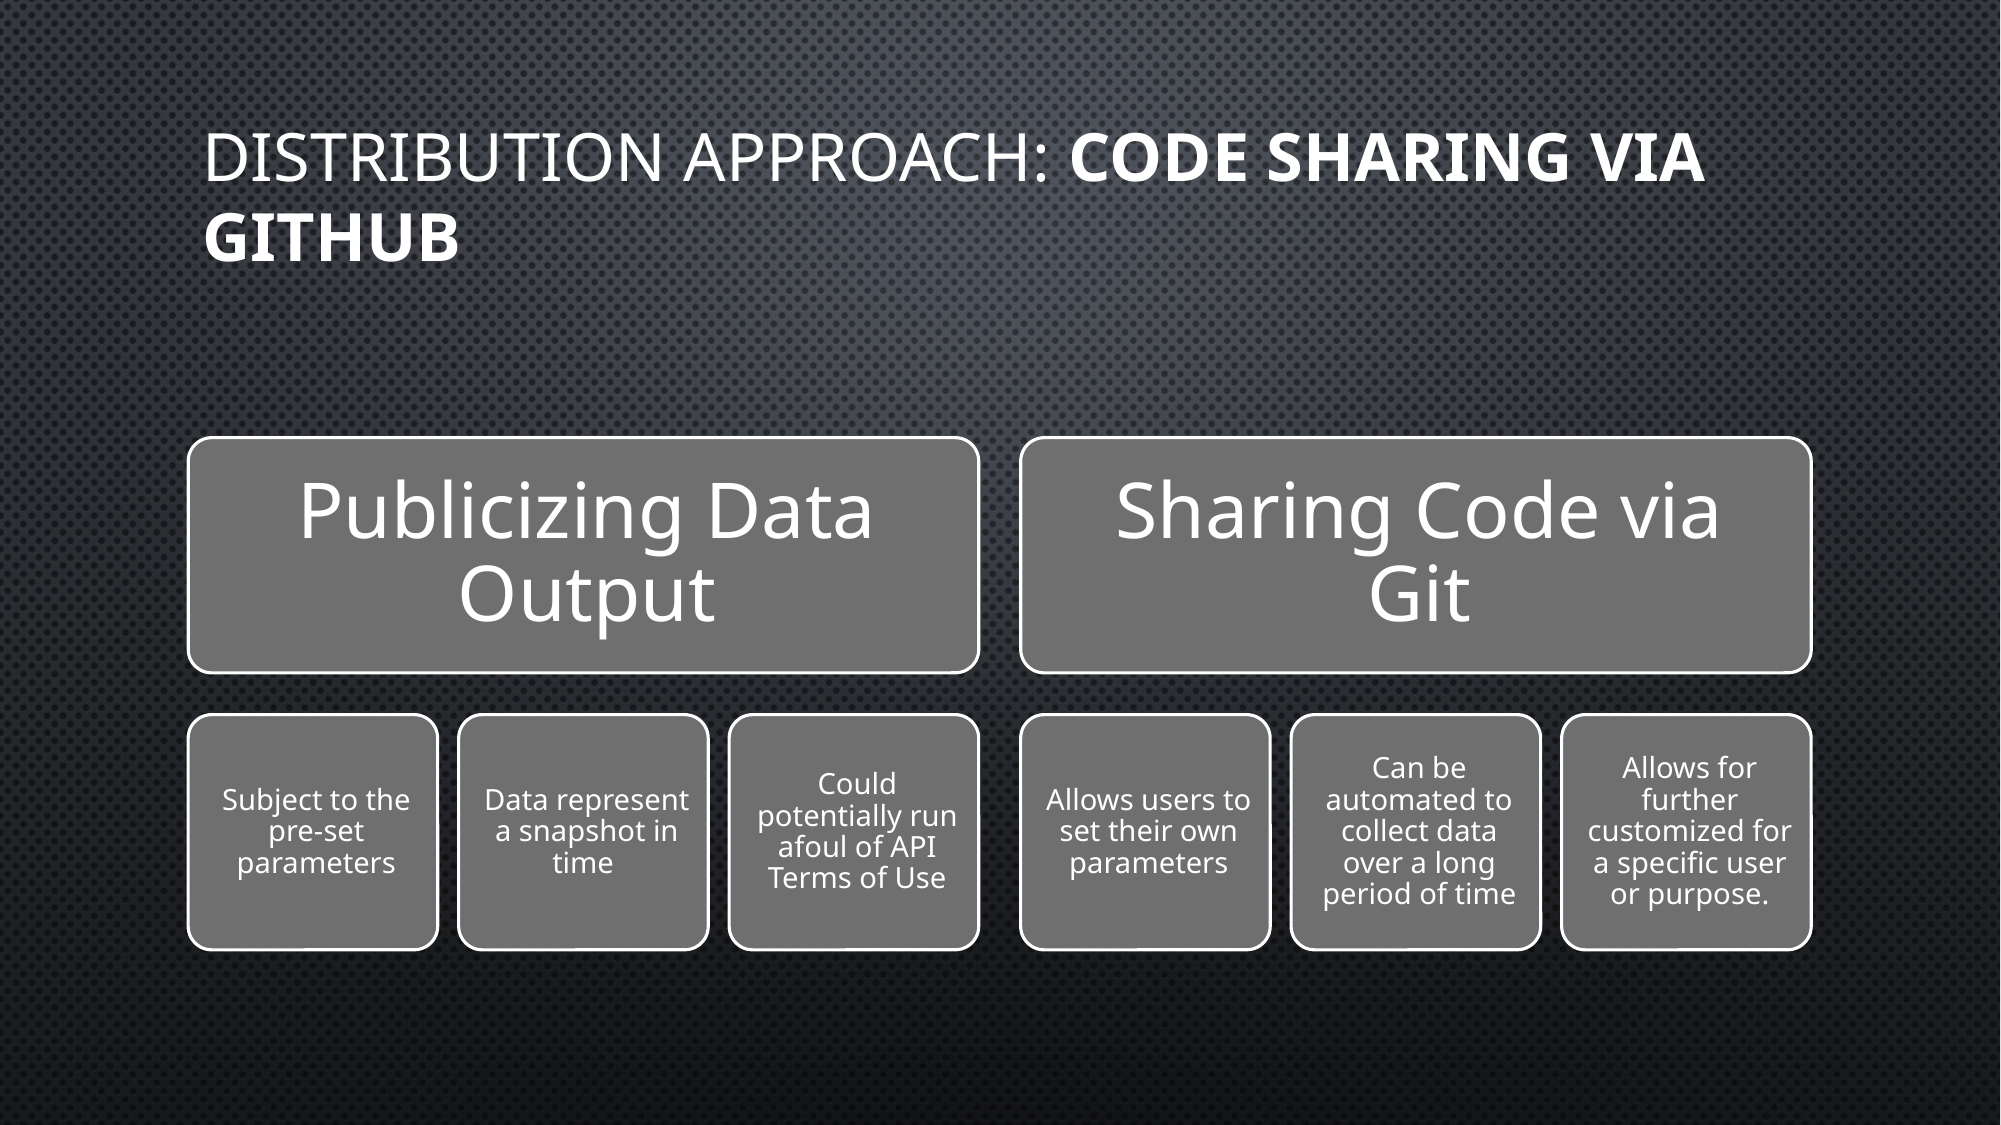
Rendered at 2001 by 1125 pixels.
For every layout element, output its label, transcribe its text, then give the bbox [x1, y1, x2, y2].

title Distribution Approach: Code Sharing via Github [187, 99, 1813, 291]
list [186, 437, 1813, 951]
